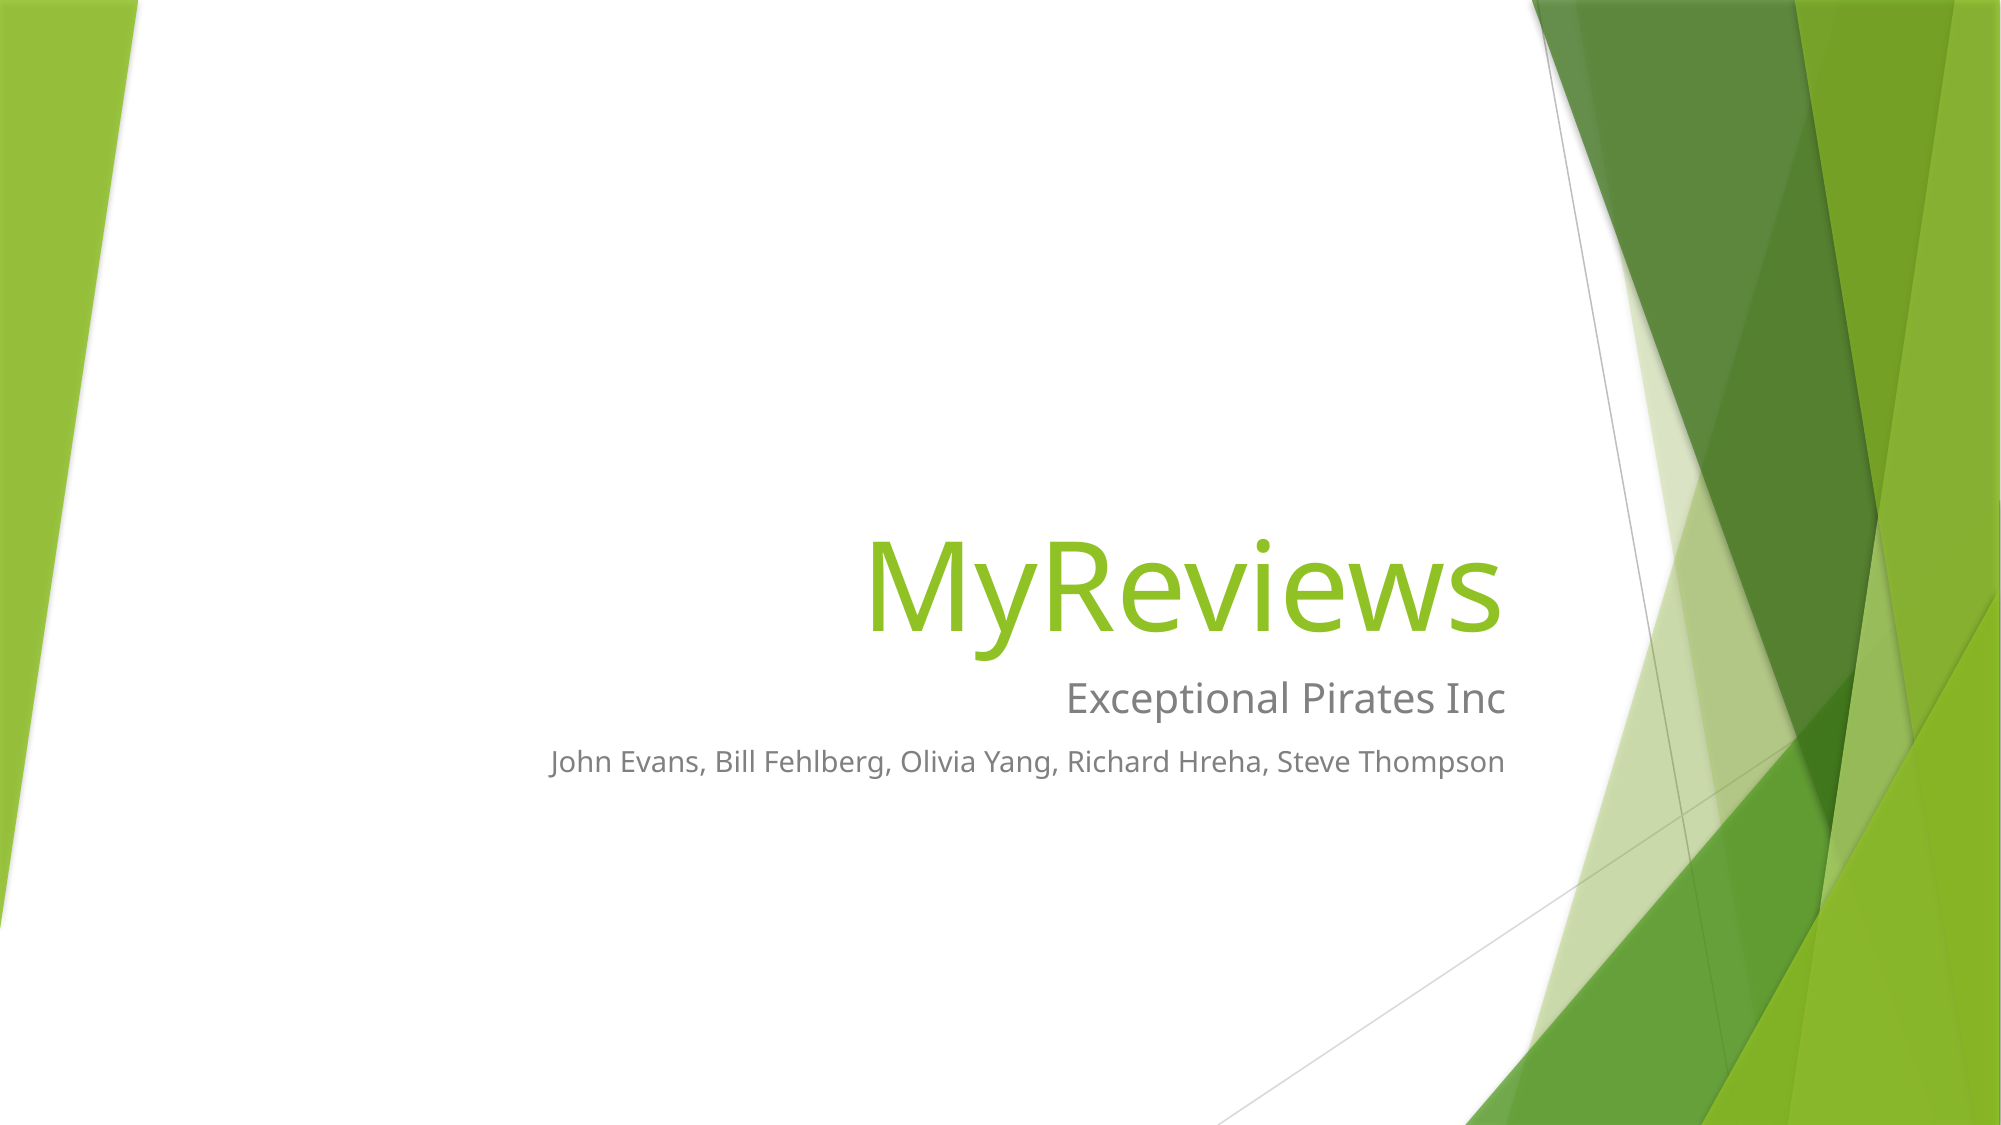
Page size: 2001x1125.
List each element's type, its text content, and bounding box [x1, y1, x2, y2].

title MyReviews [247, 394, 1522, 664]
subtitle Exceptional Pirates Inc John Evans, Bill Fehlberg, Olivia Yang, Richard Hreha, Steve Thompson [247, 664, 1522, 845]
